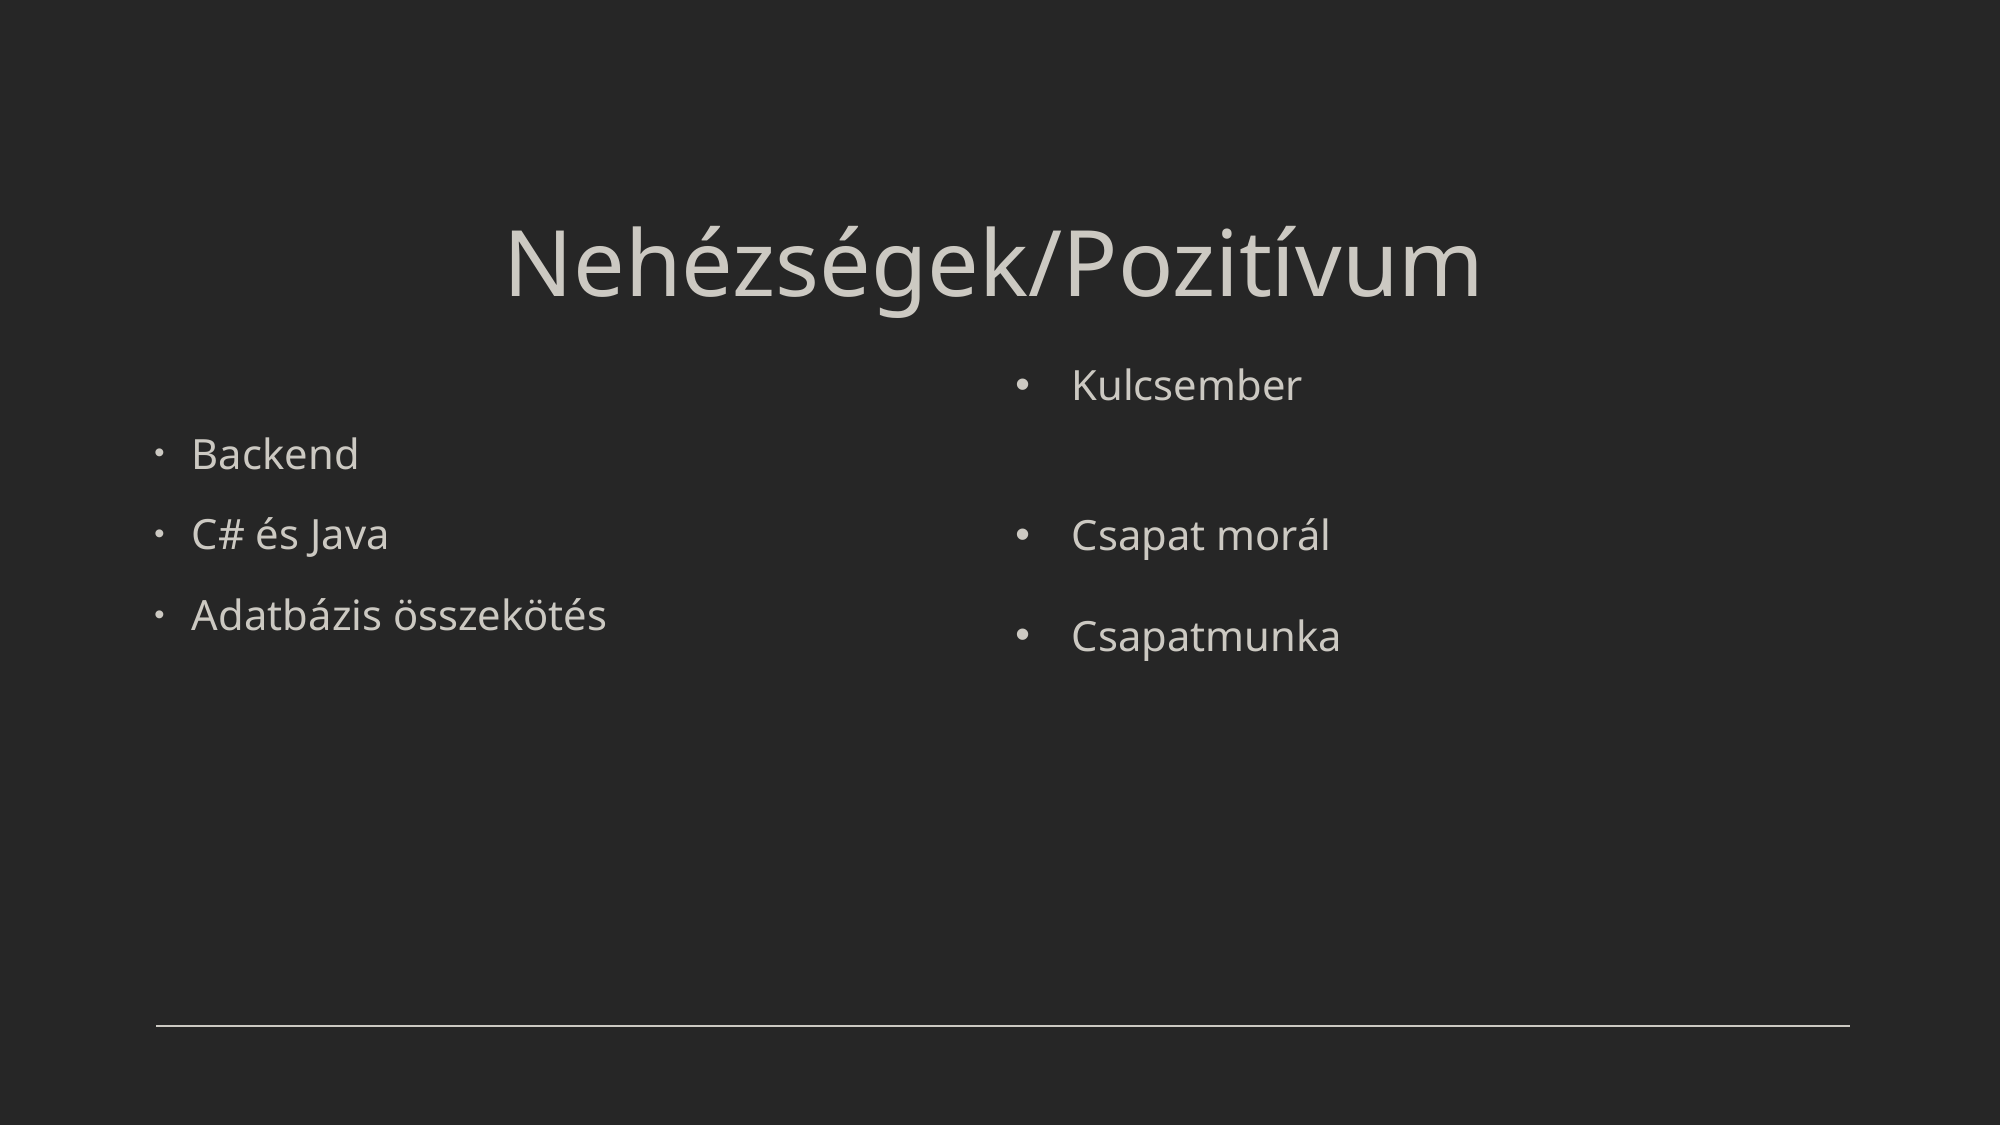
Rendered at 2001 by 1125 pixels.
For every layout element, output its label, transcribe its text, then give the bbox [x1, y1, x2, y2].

title Nehézségek/Pozitívum [139, 143, 1850, 322]
text_box Kulcsember Csapat morál Csapatmunka [1000, 351, 1831, 852]
list Backend C# és Java Adatbázis összekötés [139, 338, 1000, 980]
